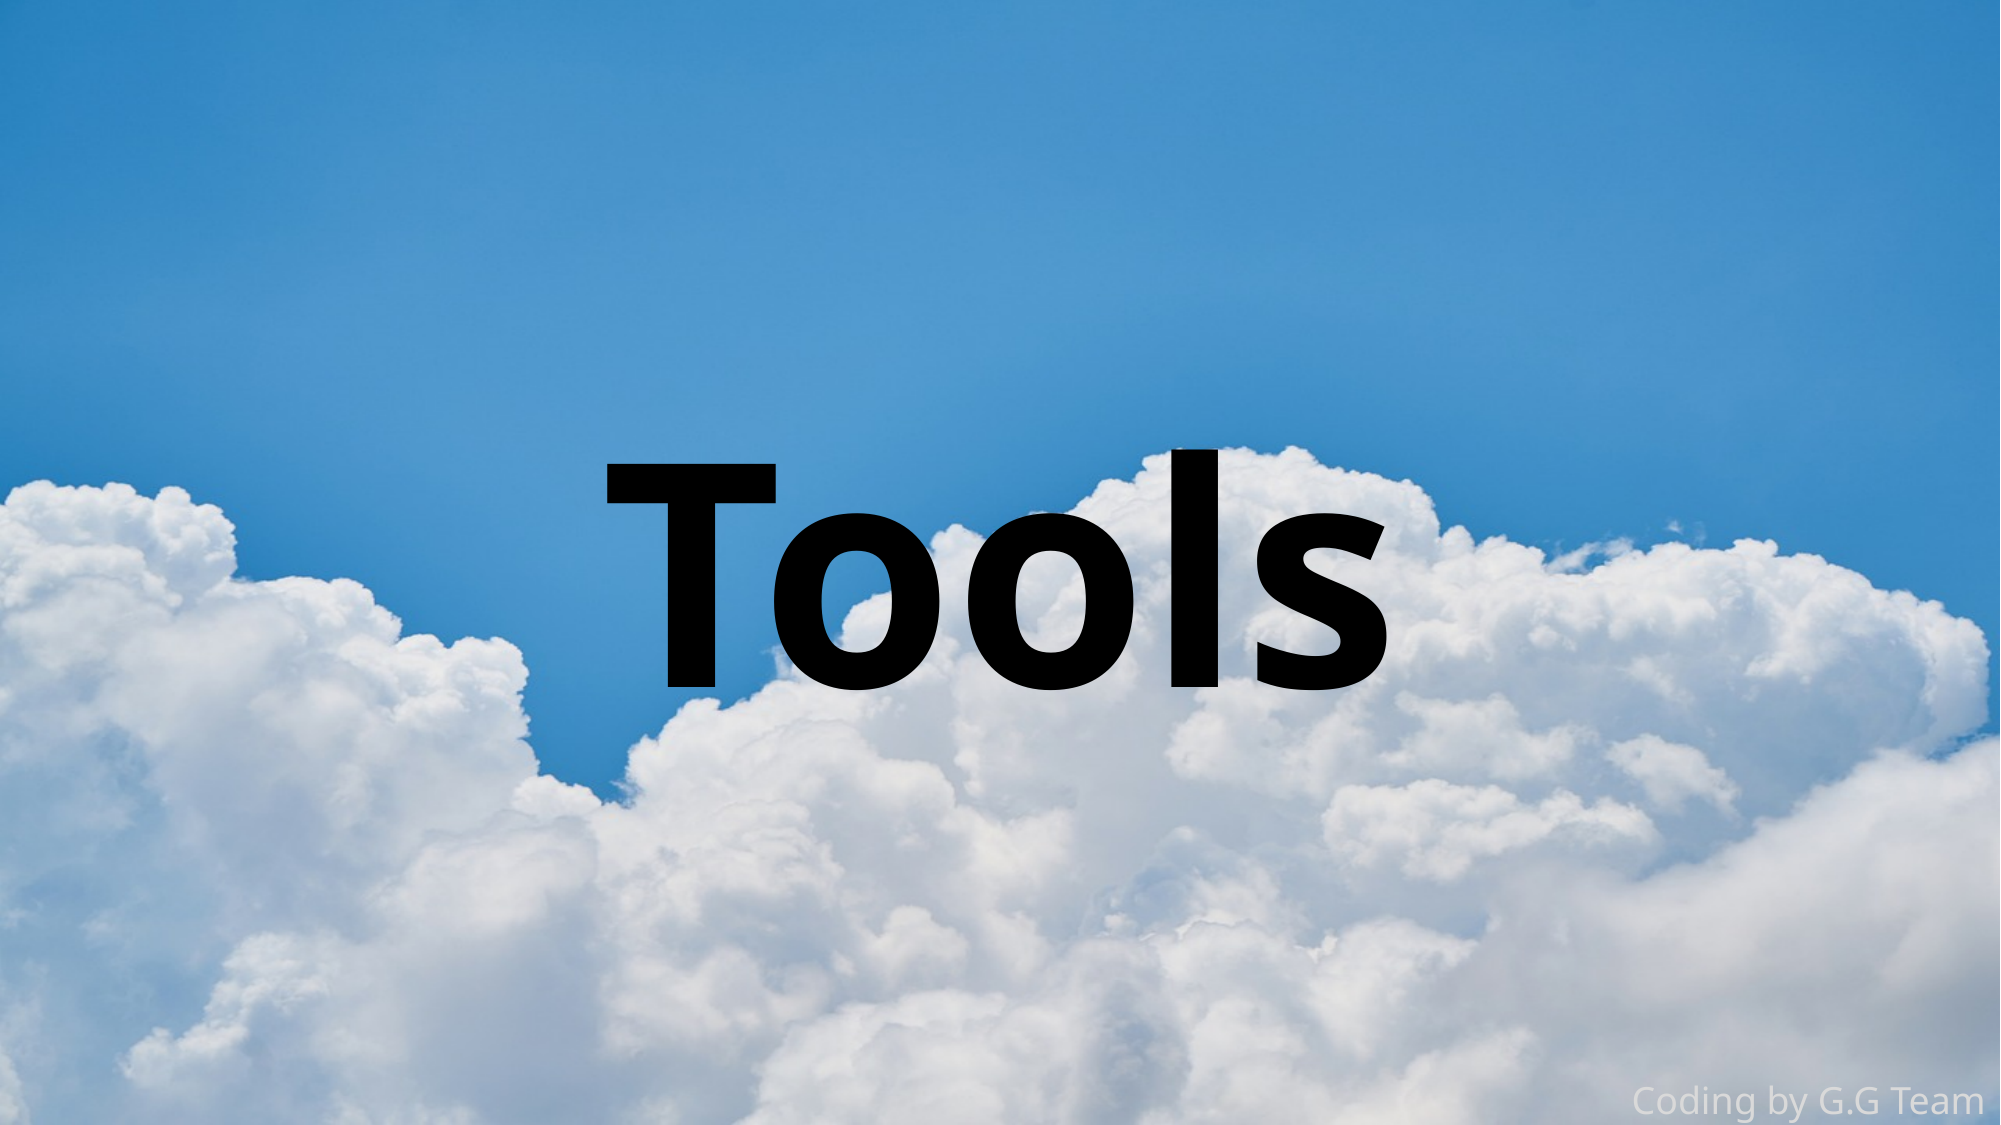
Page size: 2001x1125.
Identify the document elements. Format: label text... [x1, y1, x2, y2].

text_box Tools [0, 0, 2000, 1125]
text_box Coding by G.G Team [1616, 1069, 2000, 1125]
